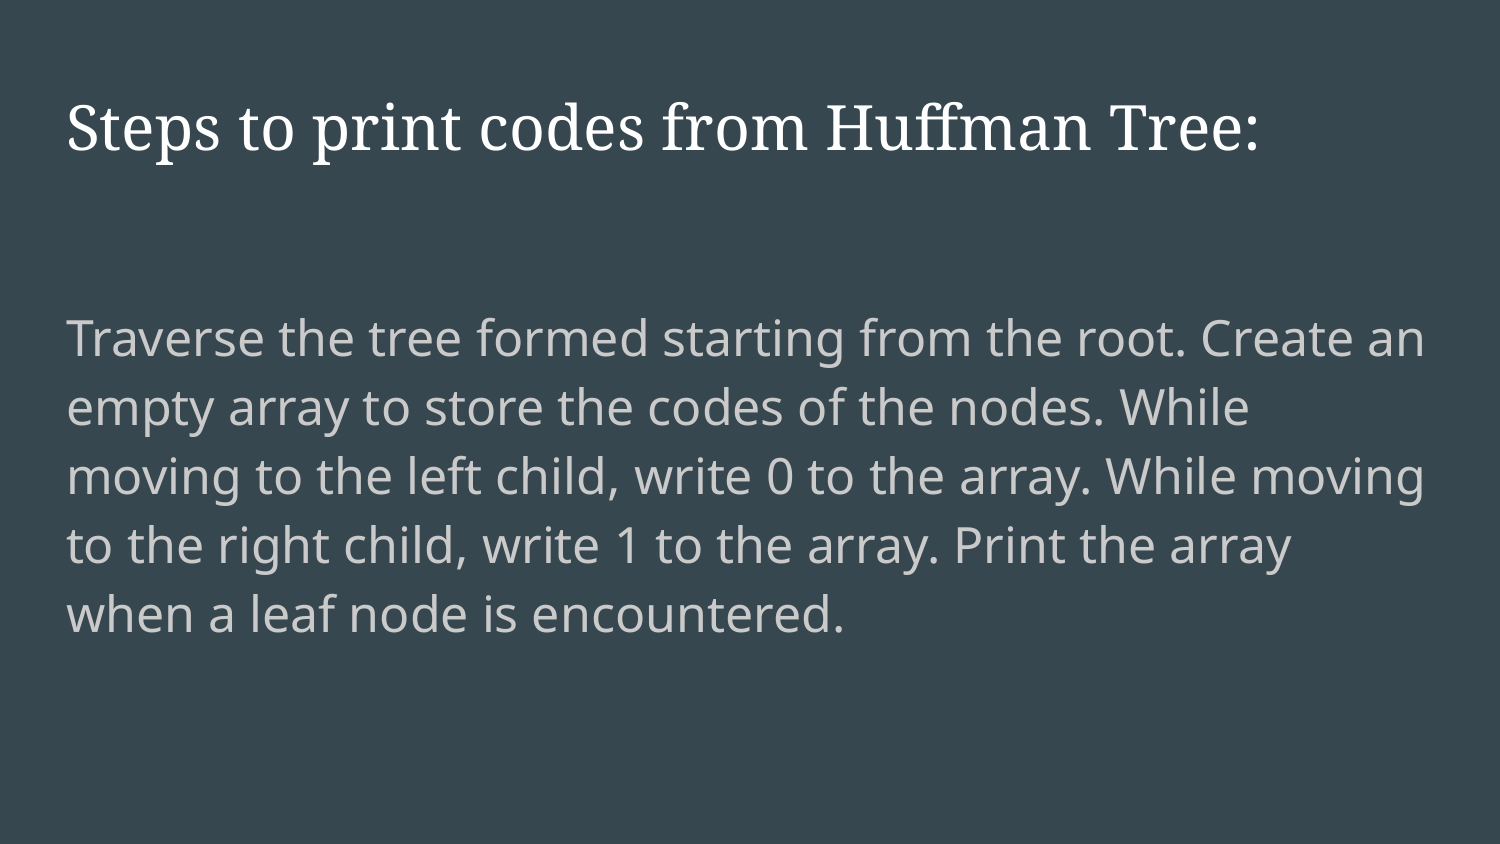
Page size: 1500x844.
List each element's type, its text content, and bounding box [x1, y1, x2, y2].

title Steps to print codes from Huffman Tree: [51, 72, 1449, 167]
list Traverse the tree formed starting from the root. Create an empty array to store the codes of the nodes. While moving to the left child, write 0 to the array. While moving to the right child, write 1 to the array. Print the array when a leaf node is encountered. [51, 189, 1449, 750]
